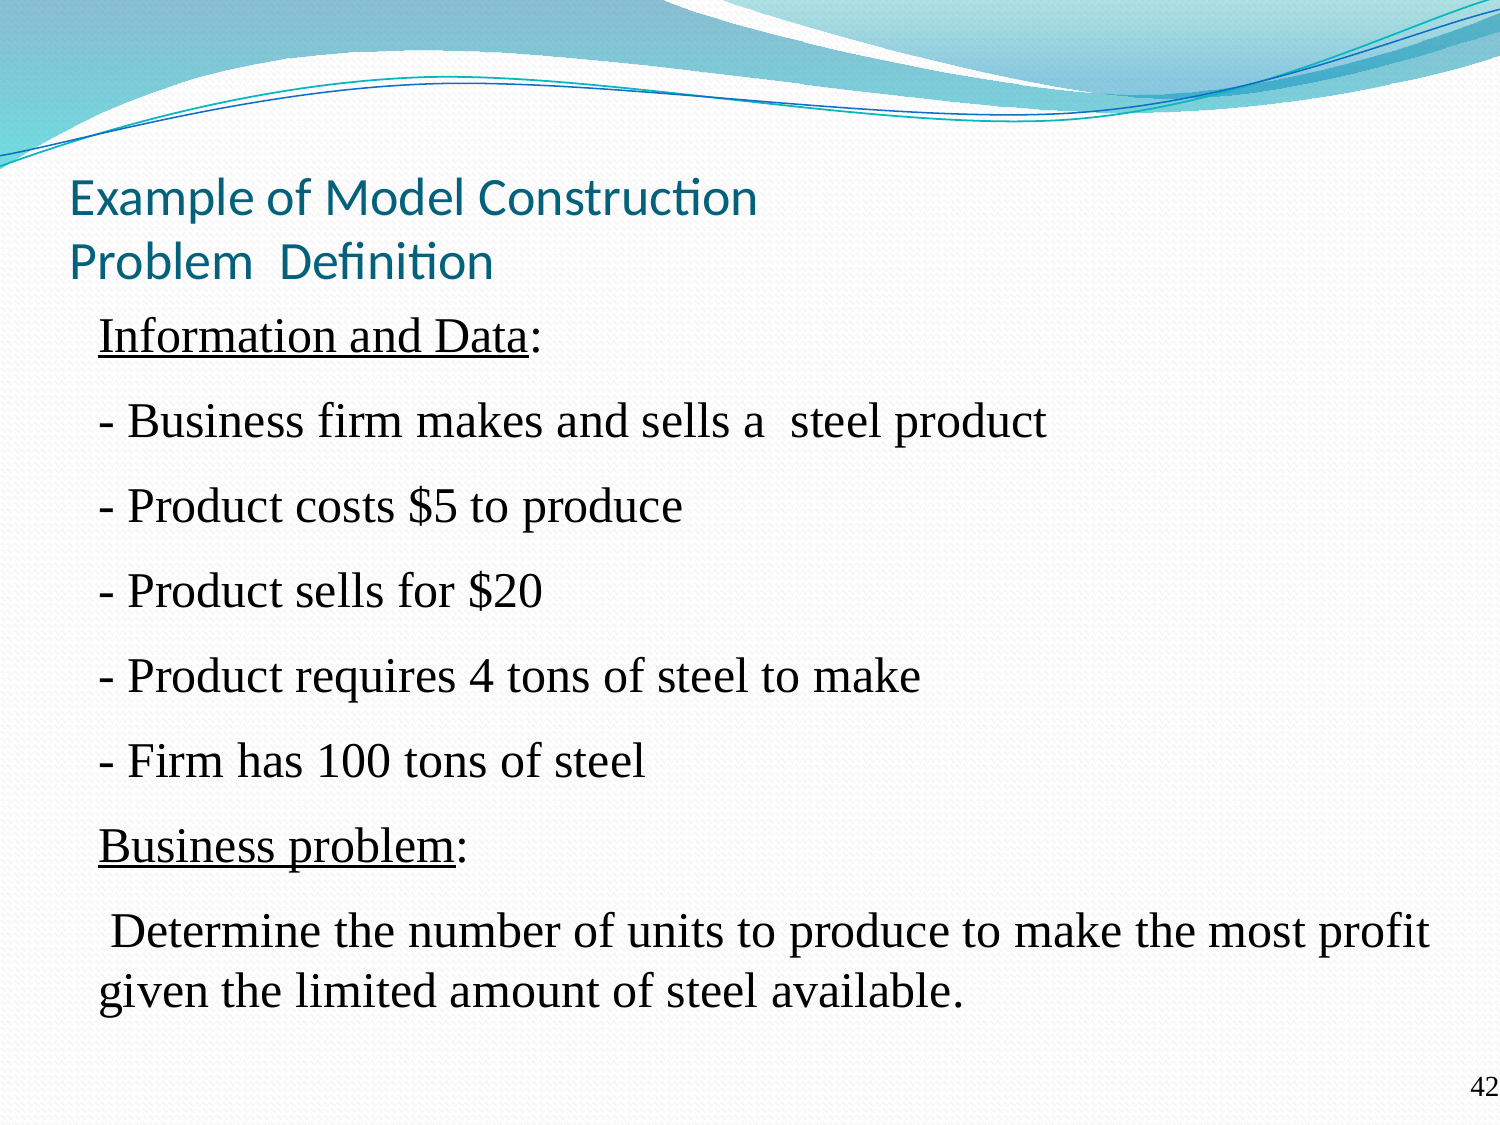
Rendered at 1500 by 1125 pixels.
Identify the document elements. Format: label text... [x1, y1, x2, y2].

text_box Information and Data: - Business firm makes and sells a steel product - Product costs $5 to produce - Product sells for $20 - Product requires 4 tons of steel to make - Firm has 100 tons of steel Business problem: Determine the number of units to produce to make the most profit given the limited amount of steel available. [83, 294, 1500, 1025]
title Example of Model Construction Problem Definition [69, 153, 1483, 291]
slide_number 42 [1149, 1042, 1500, 1103]
